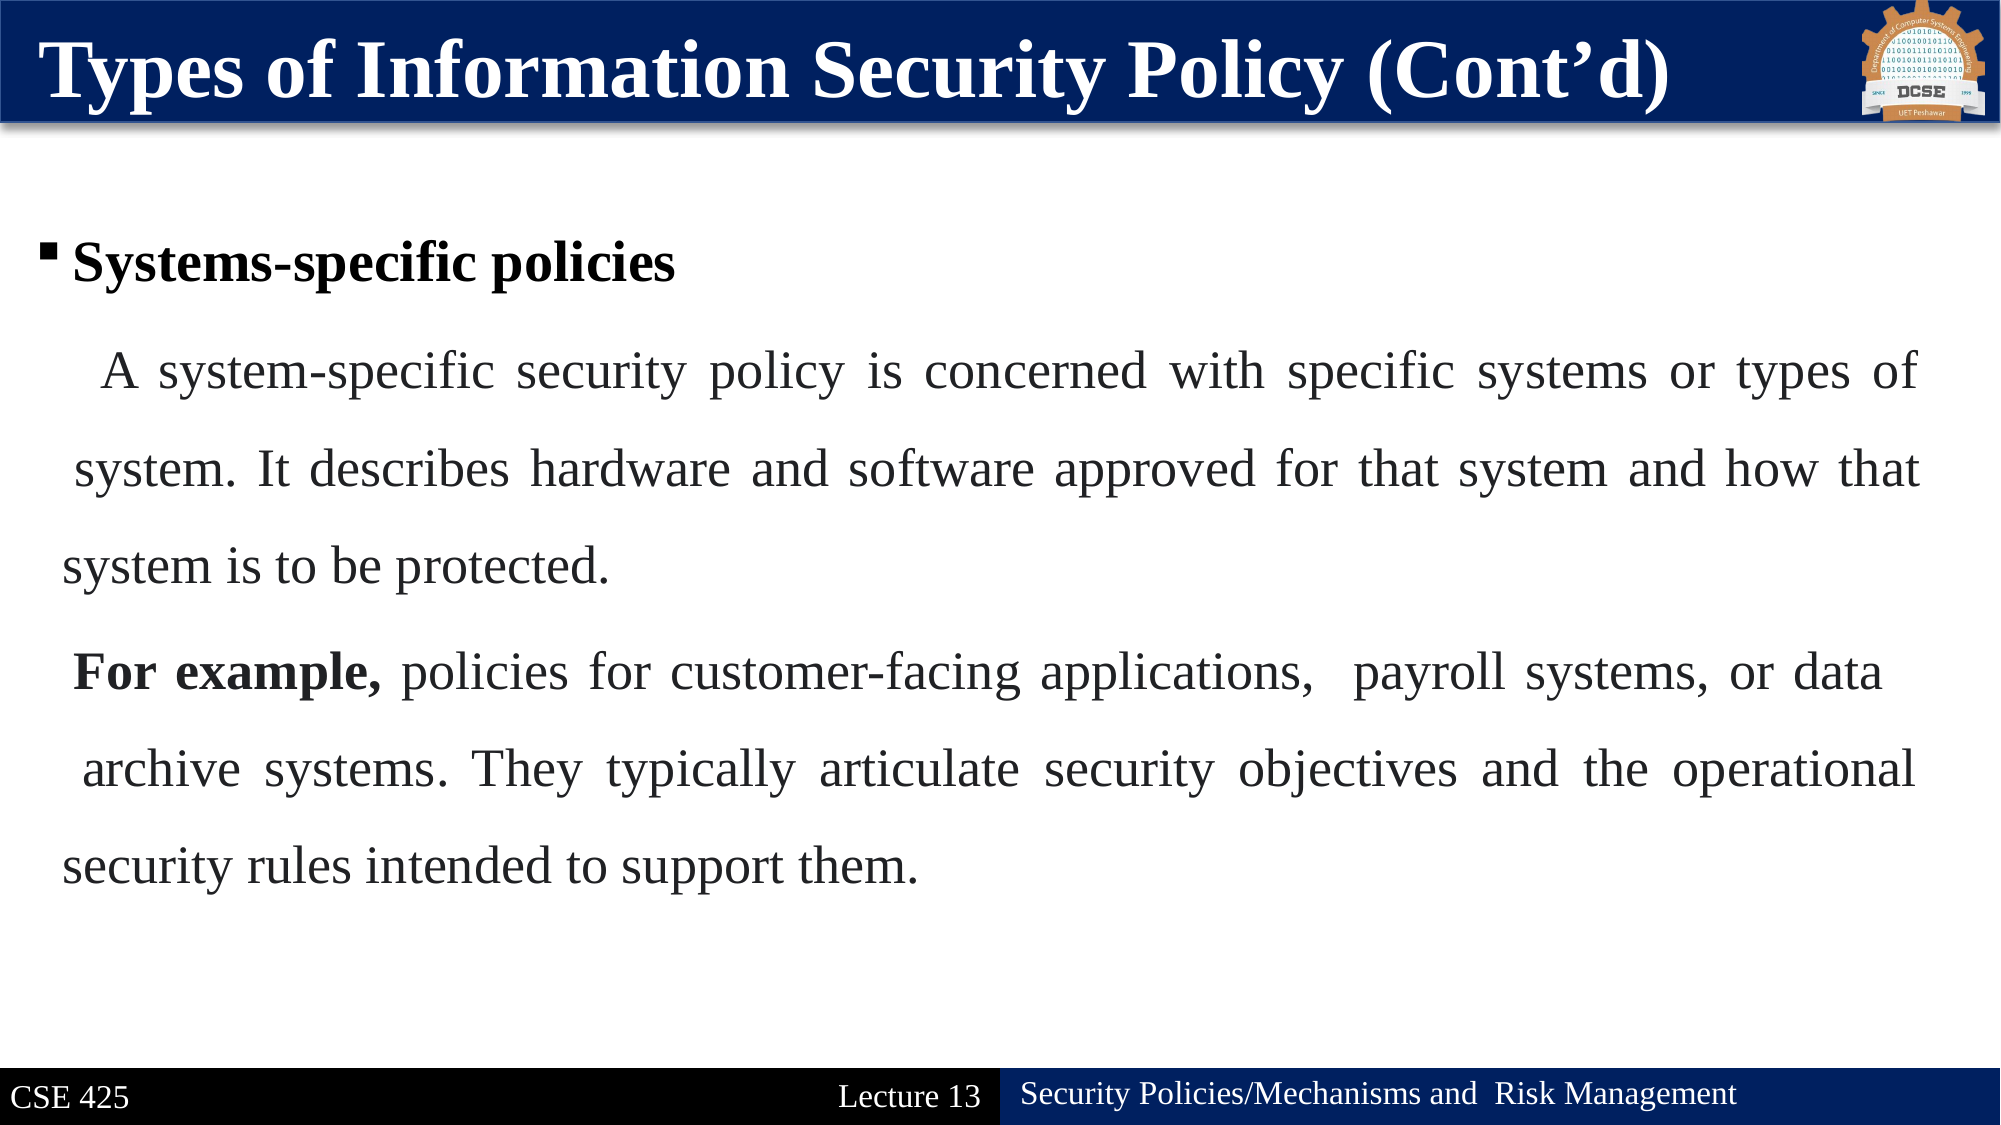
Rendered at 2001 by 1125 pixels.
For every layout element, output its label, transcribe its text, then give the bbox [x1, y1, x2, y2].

picture [1862, 0, 1985, 123]
text_box [13, 579, 1971, 942]
slide_number 13 [1550, 1066, 2000, 1125]
text_box Systems-specific policies A system-specific security policy is concerned with specific systems or types of system. It describes hardware and software approved for that system and how that system is to be protected. For example, policies for customer-facing applications, payroll systems, or data archive systems. They typically articulate security objectives and the operational security rules intended to support them. [14, 167, 1970, 528]
text_box Types of Information Security Policy (Cont’d) [23, 6, 1709, 122]
